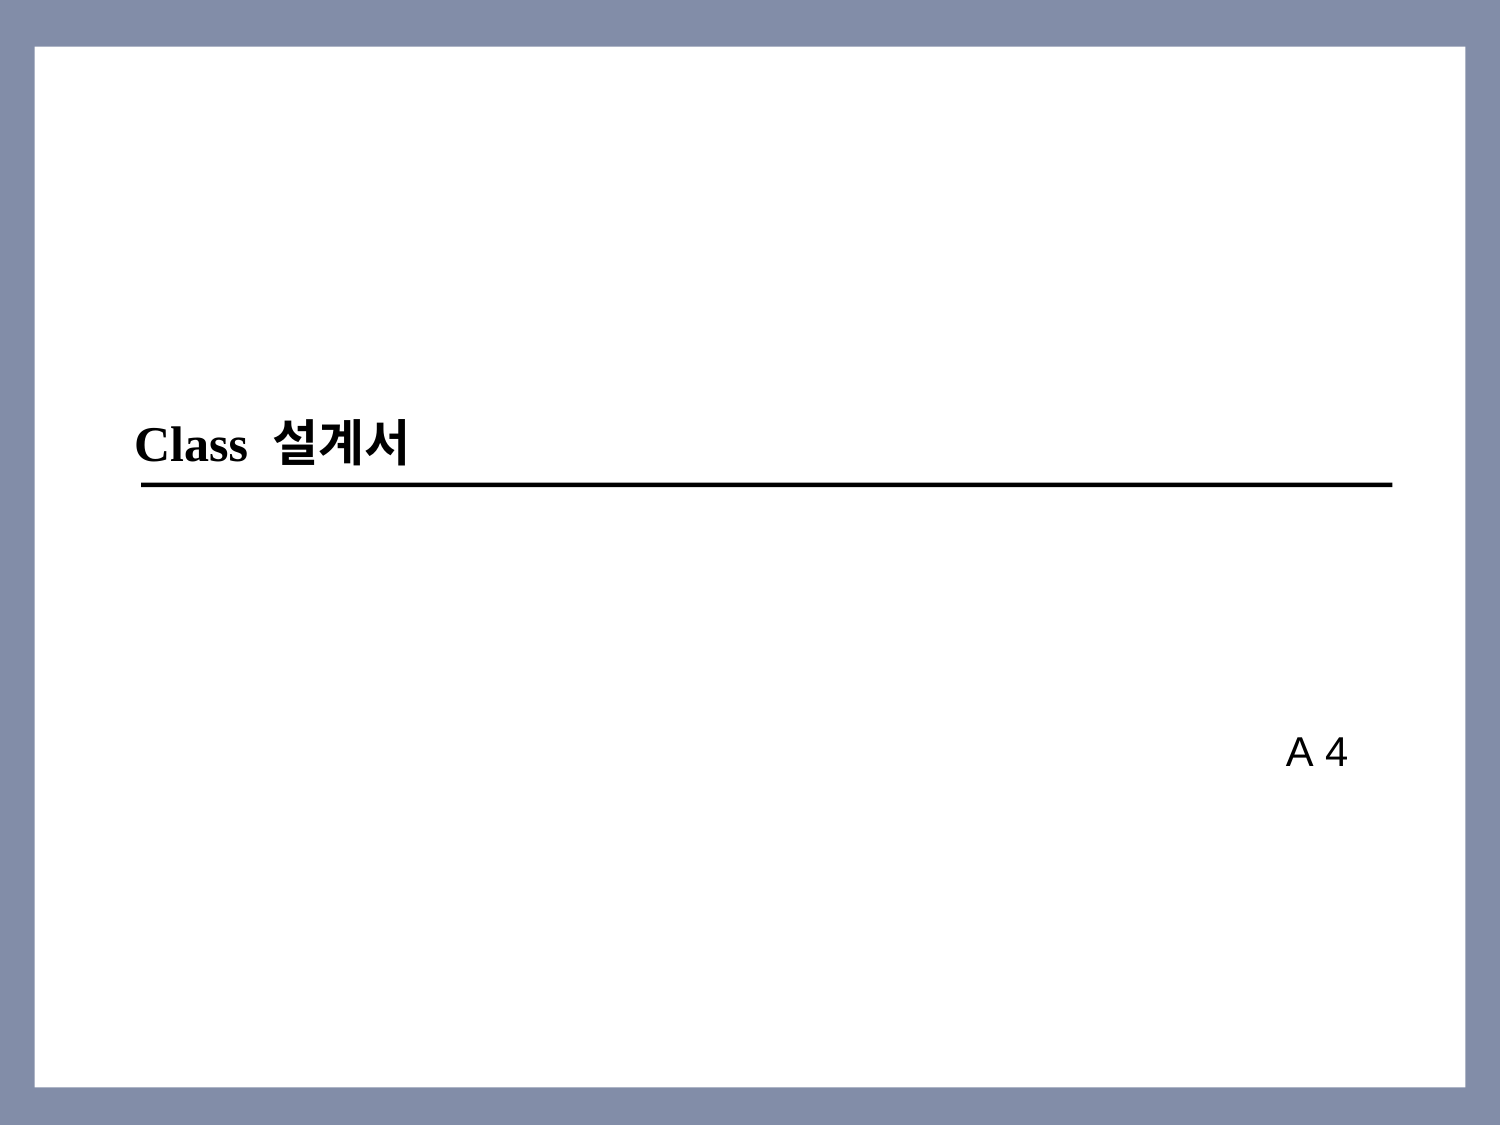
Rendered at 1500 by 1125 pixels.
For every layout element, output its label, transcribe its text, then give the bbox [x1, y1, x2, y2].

title Class 설계서 [119, 320, 1395, 488]
text_box A 4 [1271, 717, 1363, 783]
